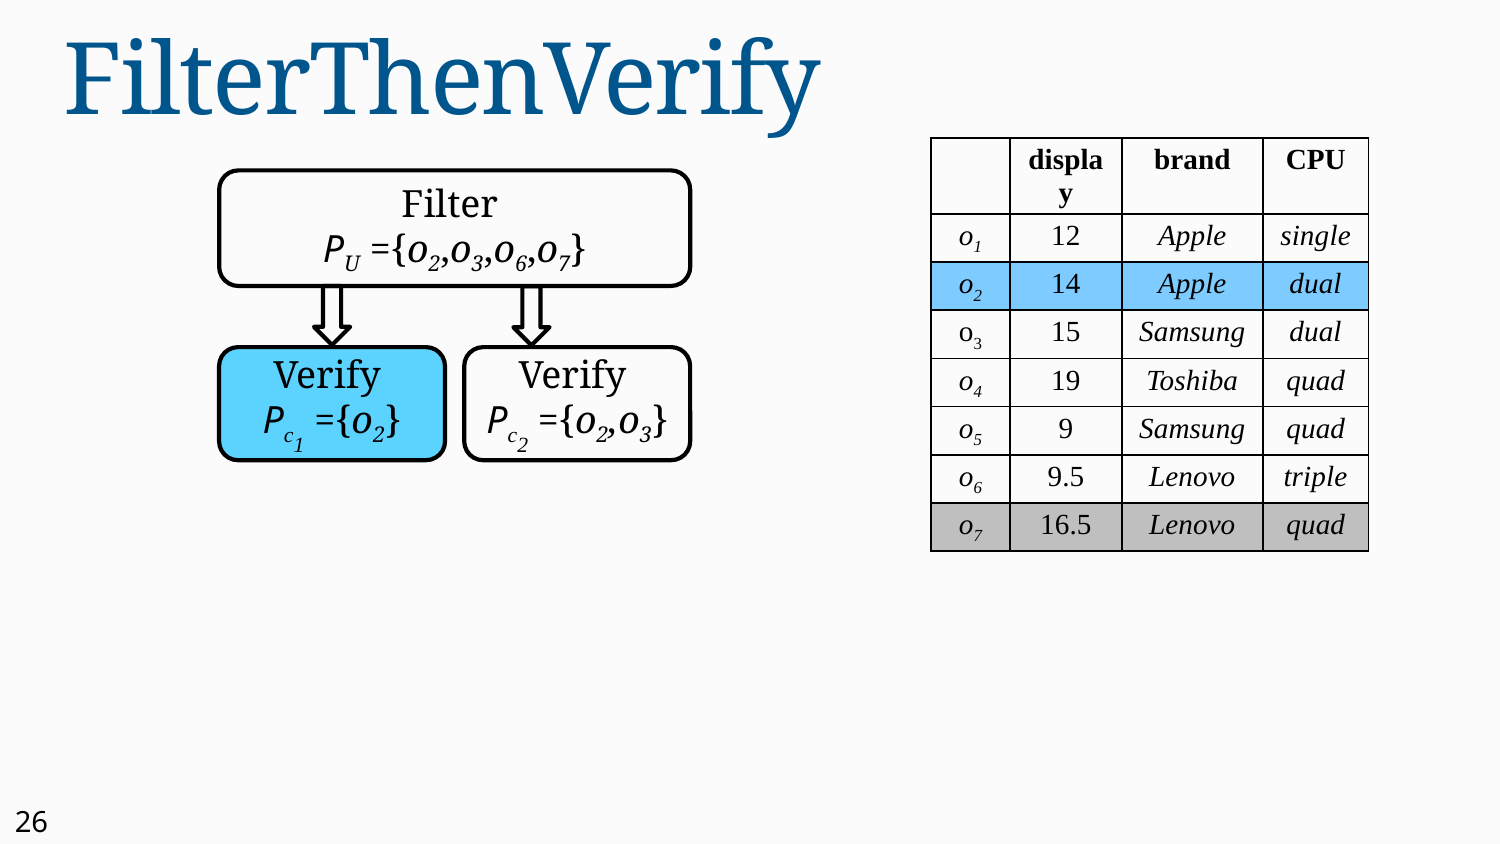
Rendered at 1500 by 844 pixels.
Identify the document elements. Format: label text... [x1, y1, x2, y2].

text_box [511, 289, 552, 345]
table_cell dual [1264, 263, 1368, 309]
table_cell o6 [932, 456, 1009, 502]
title FilterThenVerify [63, 28, 1436, 139]
table_cell o1 [932, 215, 1009, 261]
table_cell o5 [932, 407, 1009, 454]
table_cell 9 [1011, 407, 1121, 454]
table_cell o2 [932, 263, 1009, 309]
table_cell triple [1264, 456, 1368, 502]
table_cell 14 [1011, 263, 1121, 309]
text_box Verify Pc2 ={o2,o3} [462, 345, 693, 463]
table_cell single [1264, 215, 1368, 261]
table_cell quad [1264, 359, 1368, 406]
table_cell Lenovo [1123, 504, 1262, 550]
table_header brand [1123, 139, 1262, 213]
table_cell quad [1264, 504, 1368, 550]
table_cell Lenovo [1123, 456, 1262, 502]
table_cell quad [1264, 407, 1368, 454]
table_cell 15 [1011, 311, 1121, 358]
table_header [932, 139, 1009, 213]
table_cell o7 [932, 504, 1009, 550]
table_cell Samsung [1123, 407, 1262, 454]
table_header display [1011, 139, 1121, 213]
text_box Verify Pc1 ={o2} [216, 345, 448, 463]
text_box Filter PU ={o2,o3,o6,o7} [217, 168, 693, 289]
table_cell Apple [1123, 263, 1262, 309]
table_header CPU [1264, 139, 1368, 213]
text_box [312, 283, 353, 345]
table_cell Apple [1123, 215, 1262, 261]
text_box 26 [0, 796, 350, 842]
table_cell o3 [932, 311, 1009, 358]
table_cell dual [1264, 311, 1368, 358]
table_cell Samsung [1123, 311, 1262, 358]
table_cell o4 [932, 359, 1009, 406]
table_cell 12 [1011, 215, 1121, 261]
table_cell 19 [1011, 359, 1121, 406]
table_cell 9.5 [1011, 456, 1121, 502]
table_cell Toshiba [1123, 359, 1262, 406]
table_cell 16.5 [1011, 504, 1121, 550]
